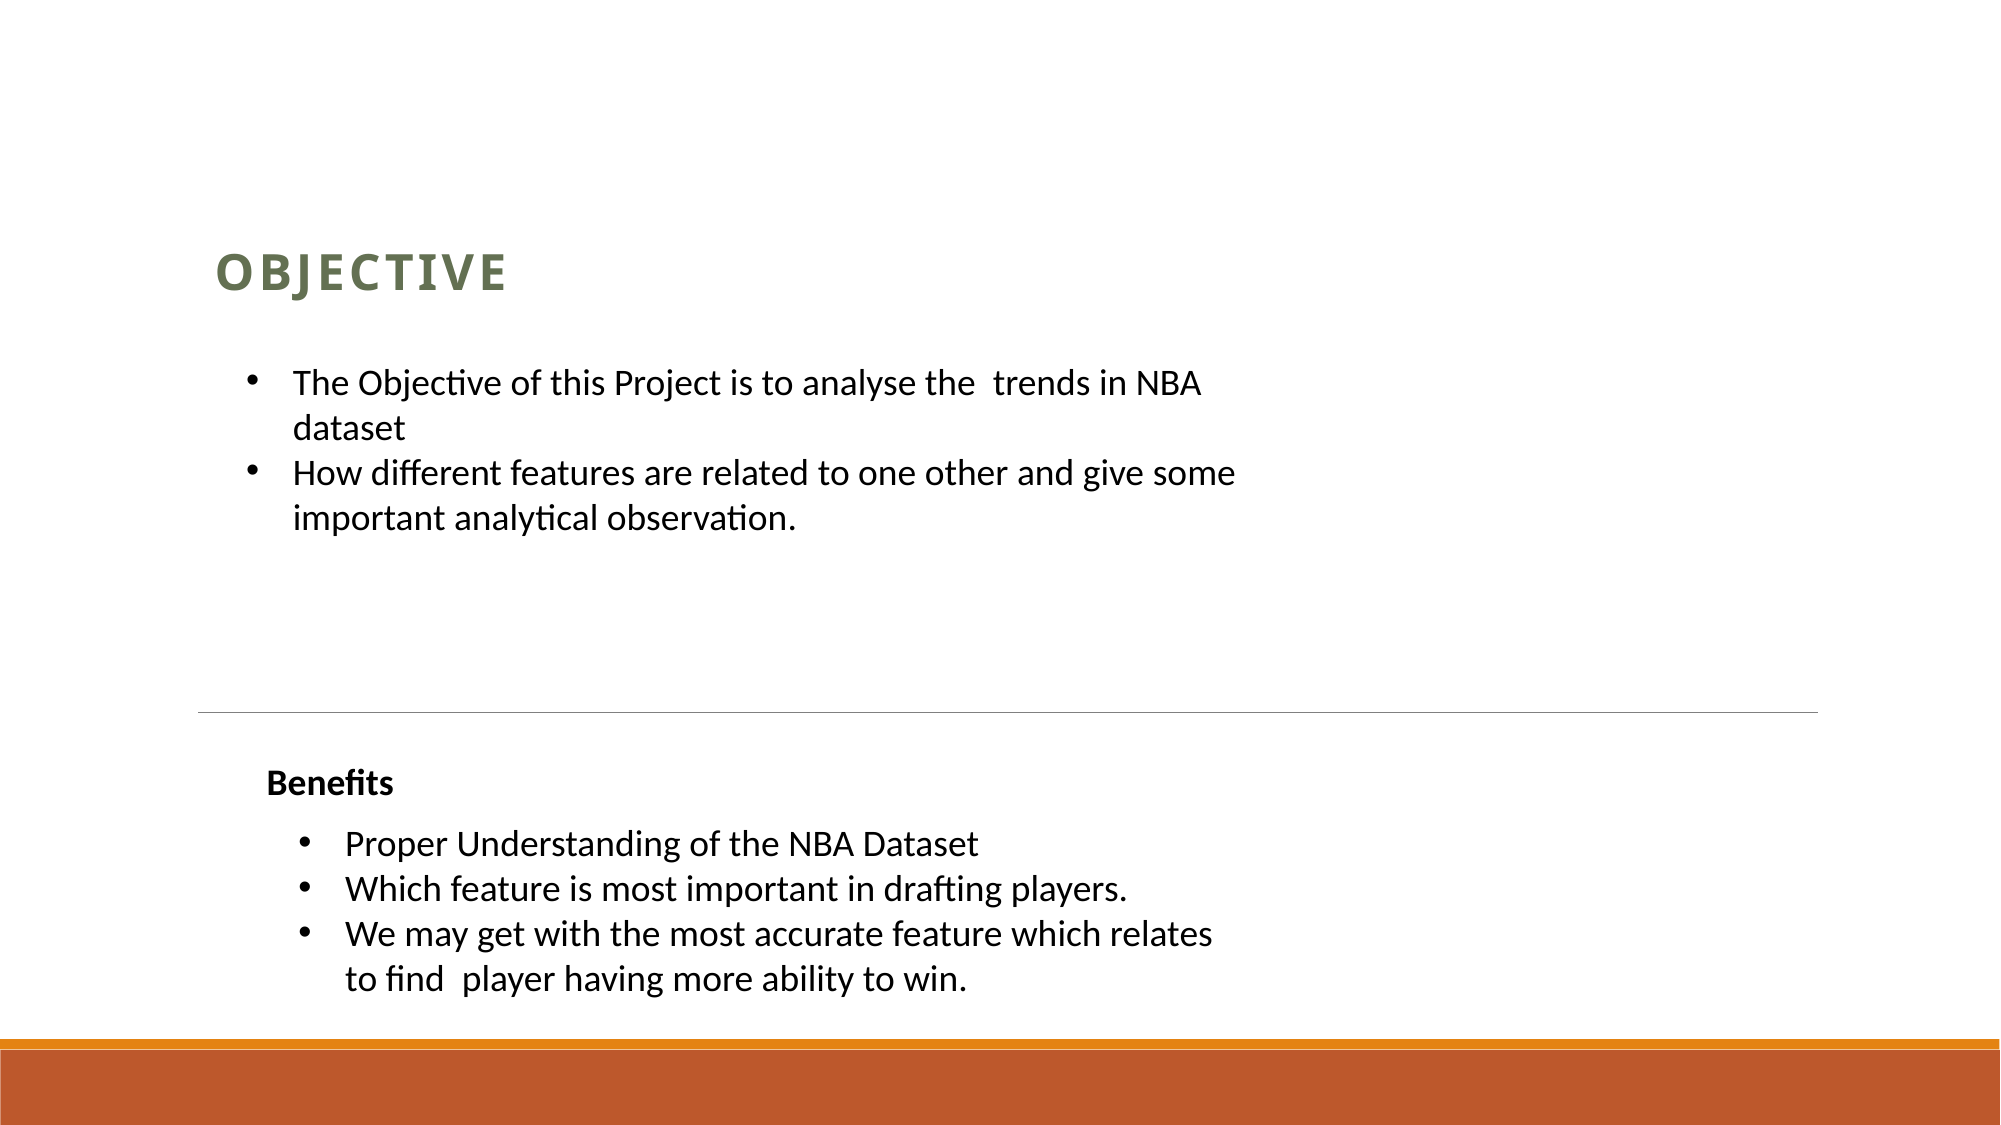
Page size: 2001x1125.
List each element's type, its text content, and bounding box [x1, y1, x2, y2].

subtitle Objective [199, 239, 888, 362]
title [180, 124, 1830, 710]
text_box Proper Understanding of the NBA Dataset Which feature is most important in drafting players. We may get with the most accurate feature which relates to find player having more ability to win. [283, 811, 1233, 1007]
text_box Benefits [251, 751, 597, 811]
text_box The Objective of this Project is to analyse the trends in NBA dataset How different features are related to one other and give some important analytical observation. [231, 350, 1278, 545]
